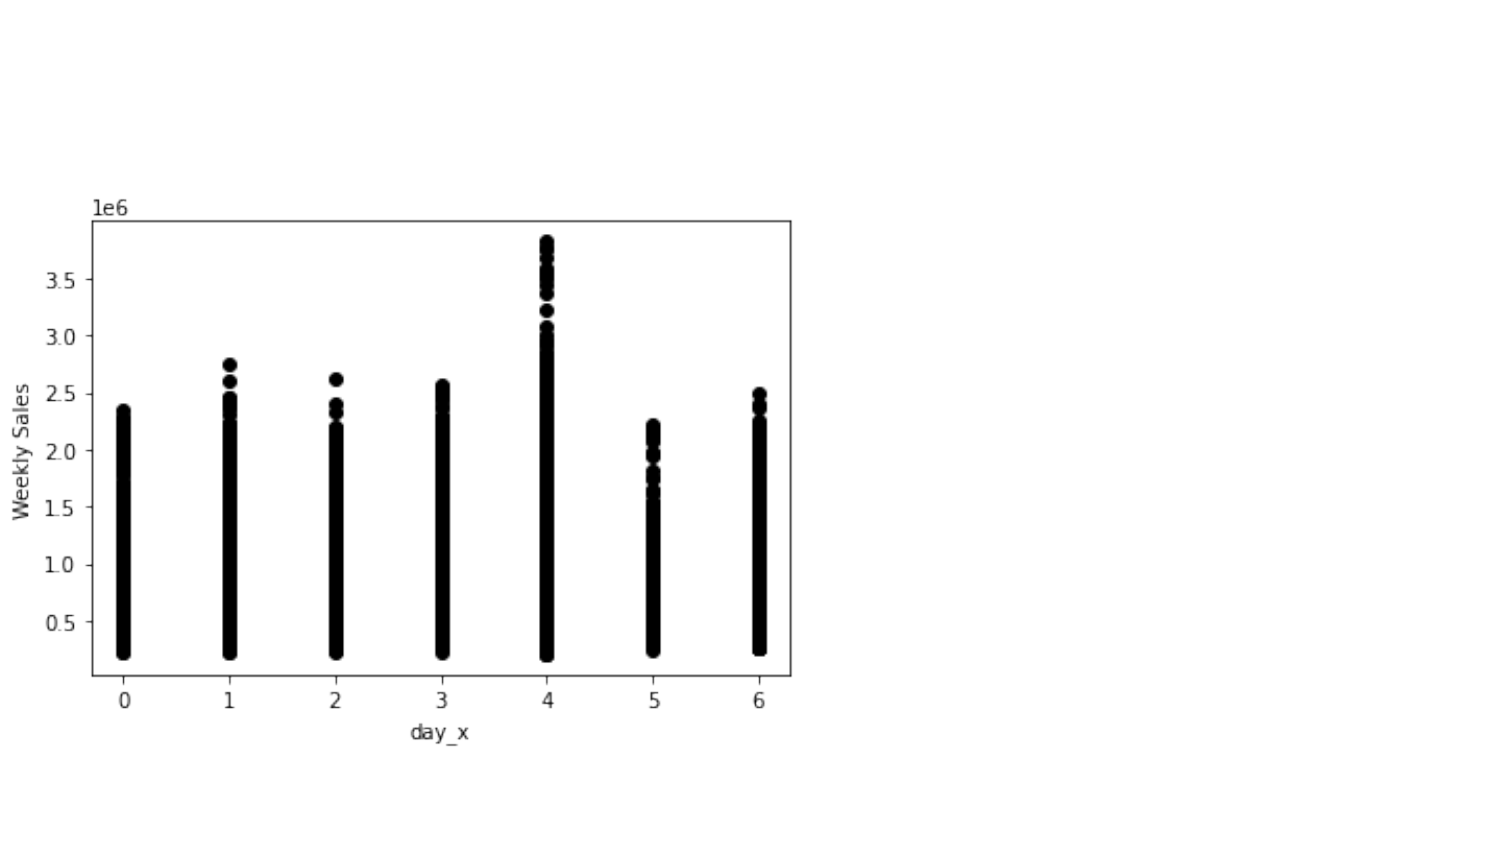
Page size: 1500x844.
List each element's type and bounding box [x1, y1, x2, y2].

picture [0, 185, 805, 757]
